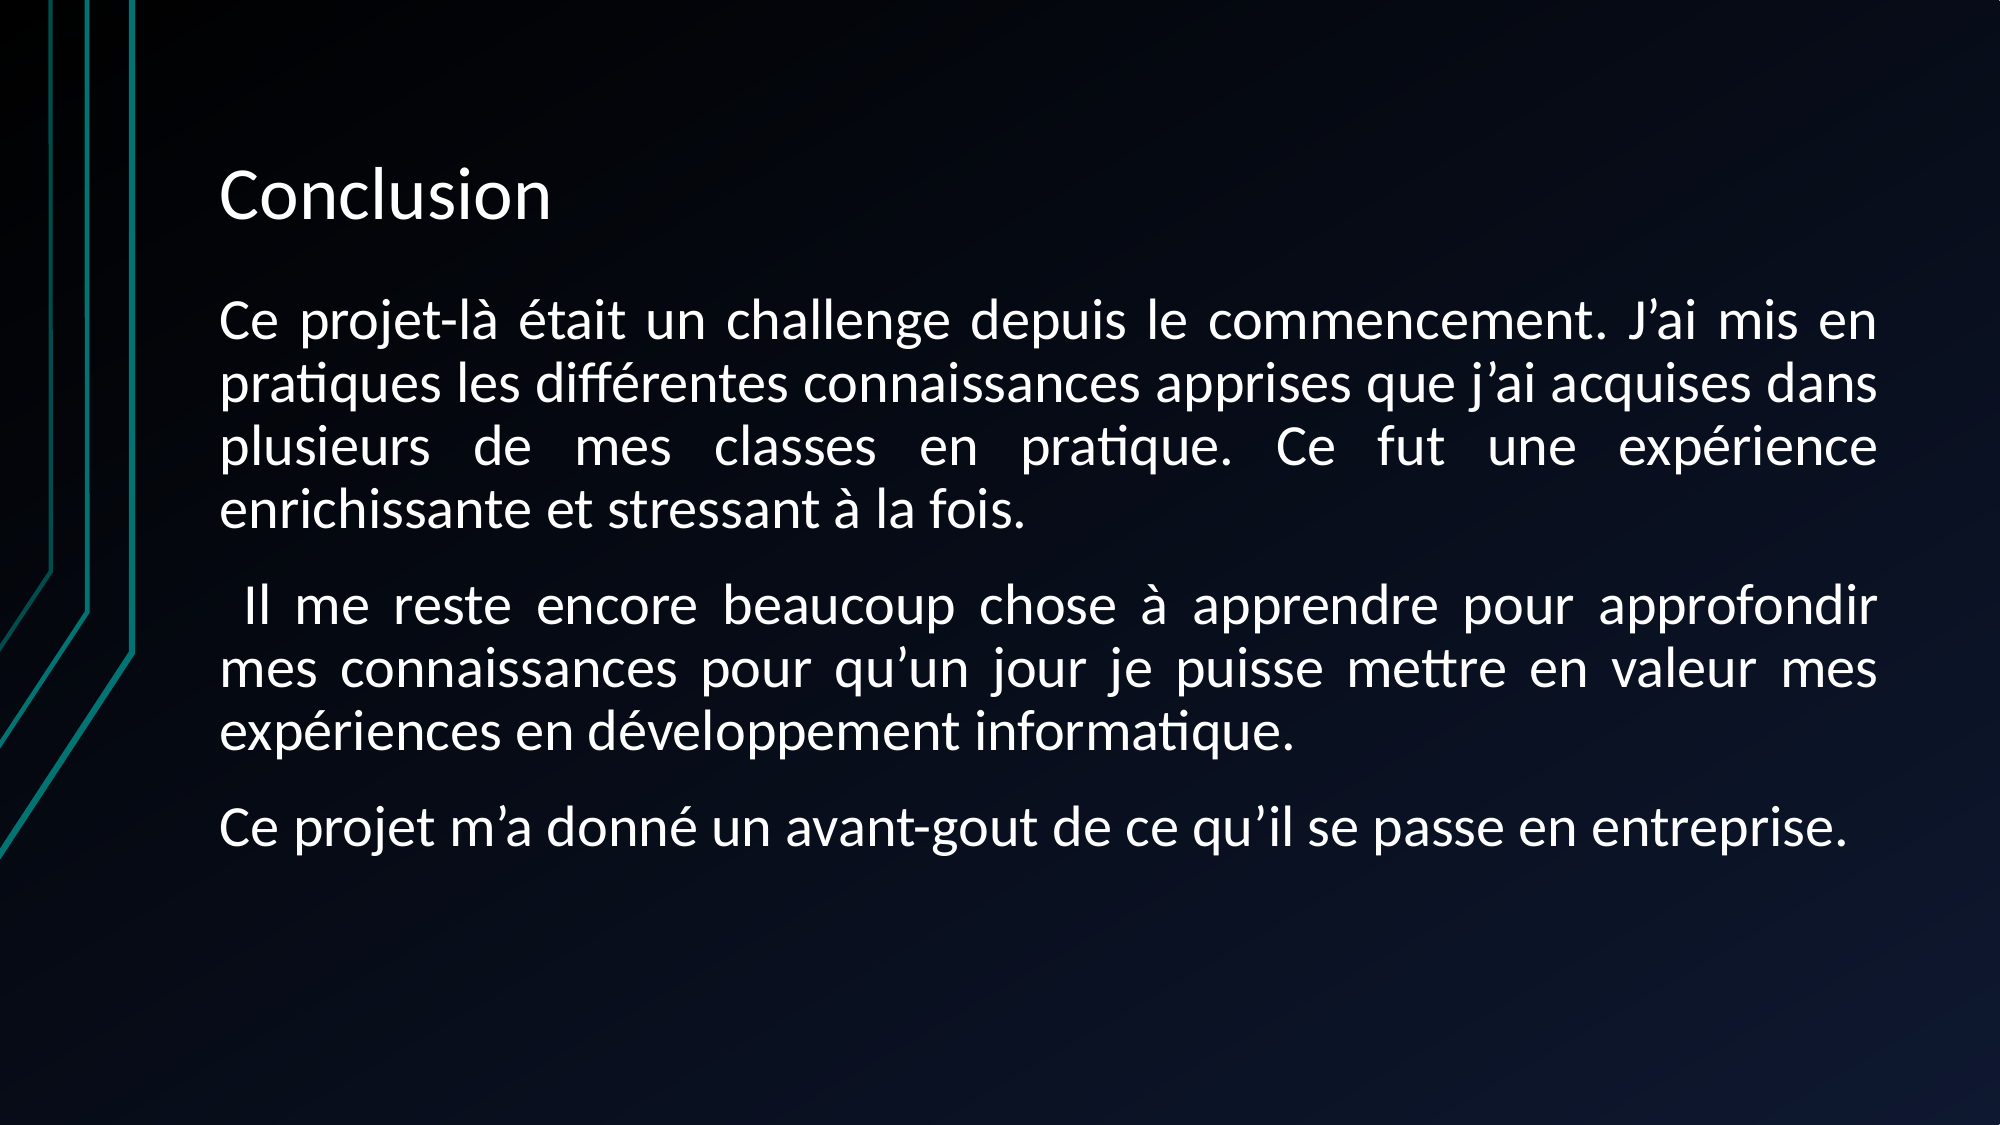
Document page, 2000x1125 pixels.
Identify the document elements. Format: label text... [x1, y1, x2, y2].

title Conclusion [199, 45, 1900, 246]
list Ce projet-là était un challenge depuis le commencement. J’ai mis en pratiques les différentes connaissances apprises que j’ai acquises dans plusieurs de mes classes en pratique. Ce fut une expérience enrichissante et stressant à la fois. Il me reste encore beaucoup chose à apprendre pour approfondir mes connaissances pour qu’un jour je puisse mettre en valeur mes expériences en développement informatique. Ce projet m’a donné un avant-gout de ce qu’il se passe en entreprise. [199, 279, 1900, 1012]
